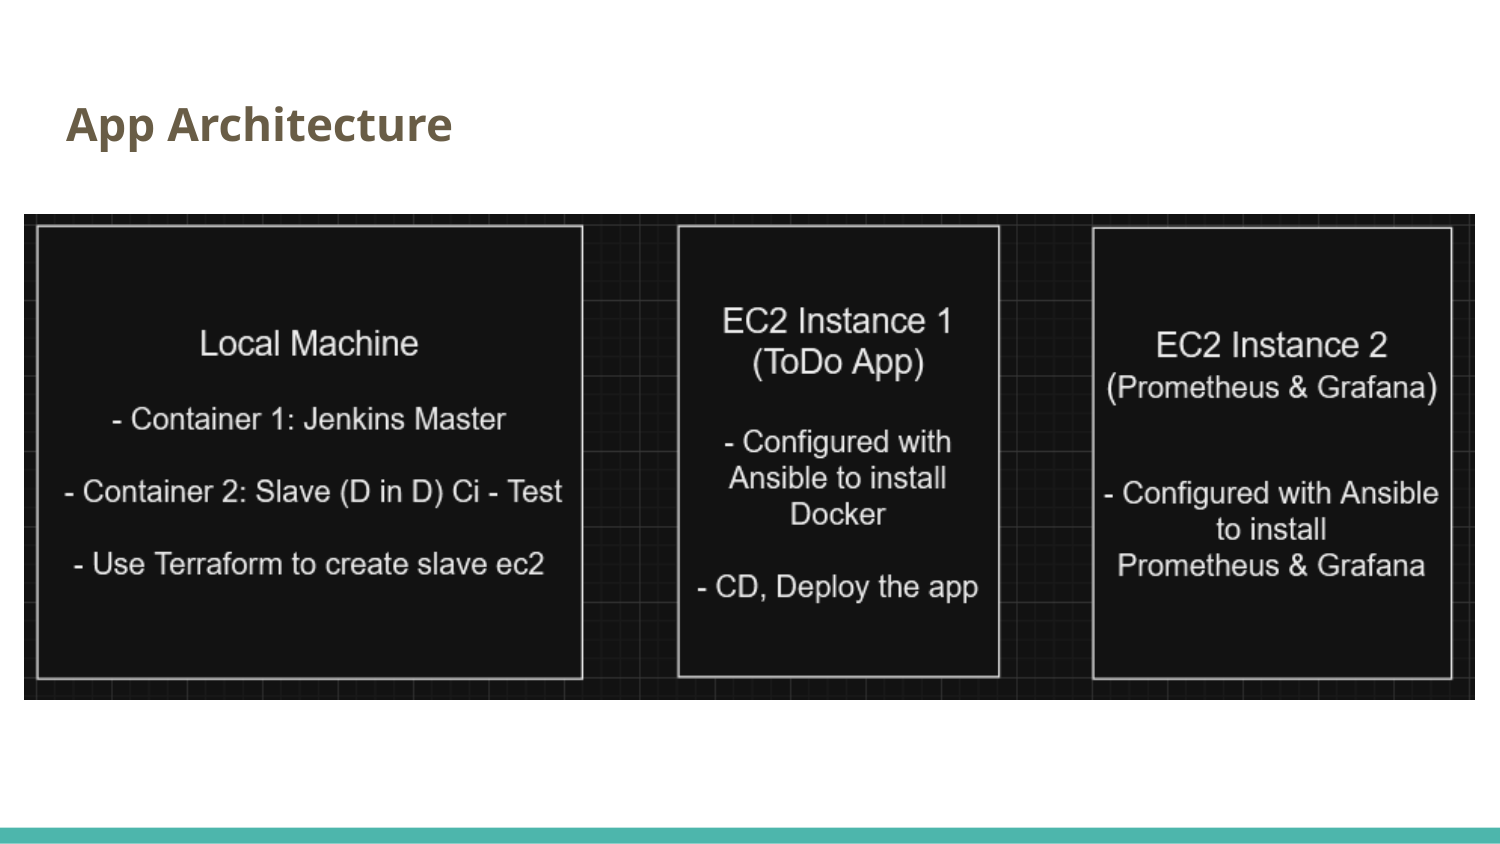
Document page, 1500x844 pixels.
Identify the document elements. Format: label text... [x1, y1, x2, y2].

picture [24, 213, 1476, 700]
title App Architecture [51, 72, 1449, 189]
